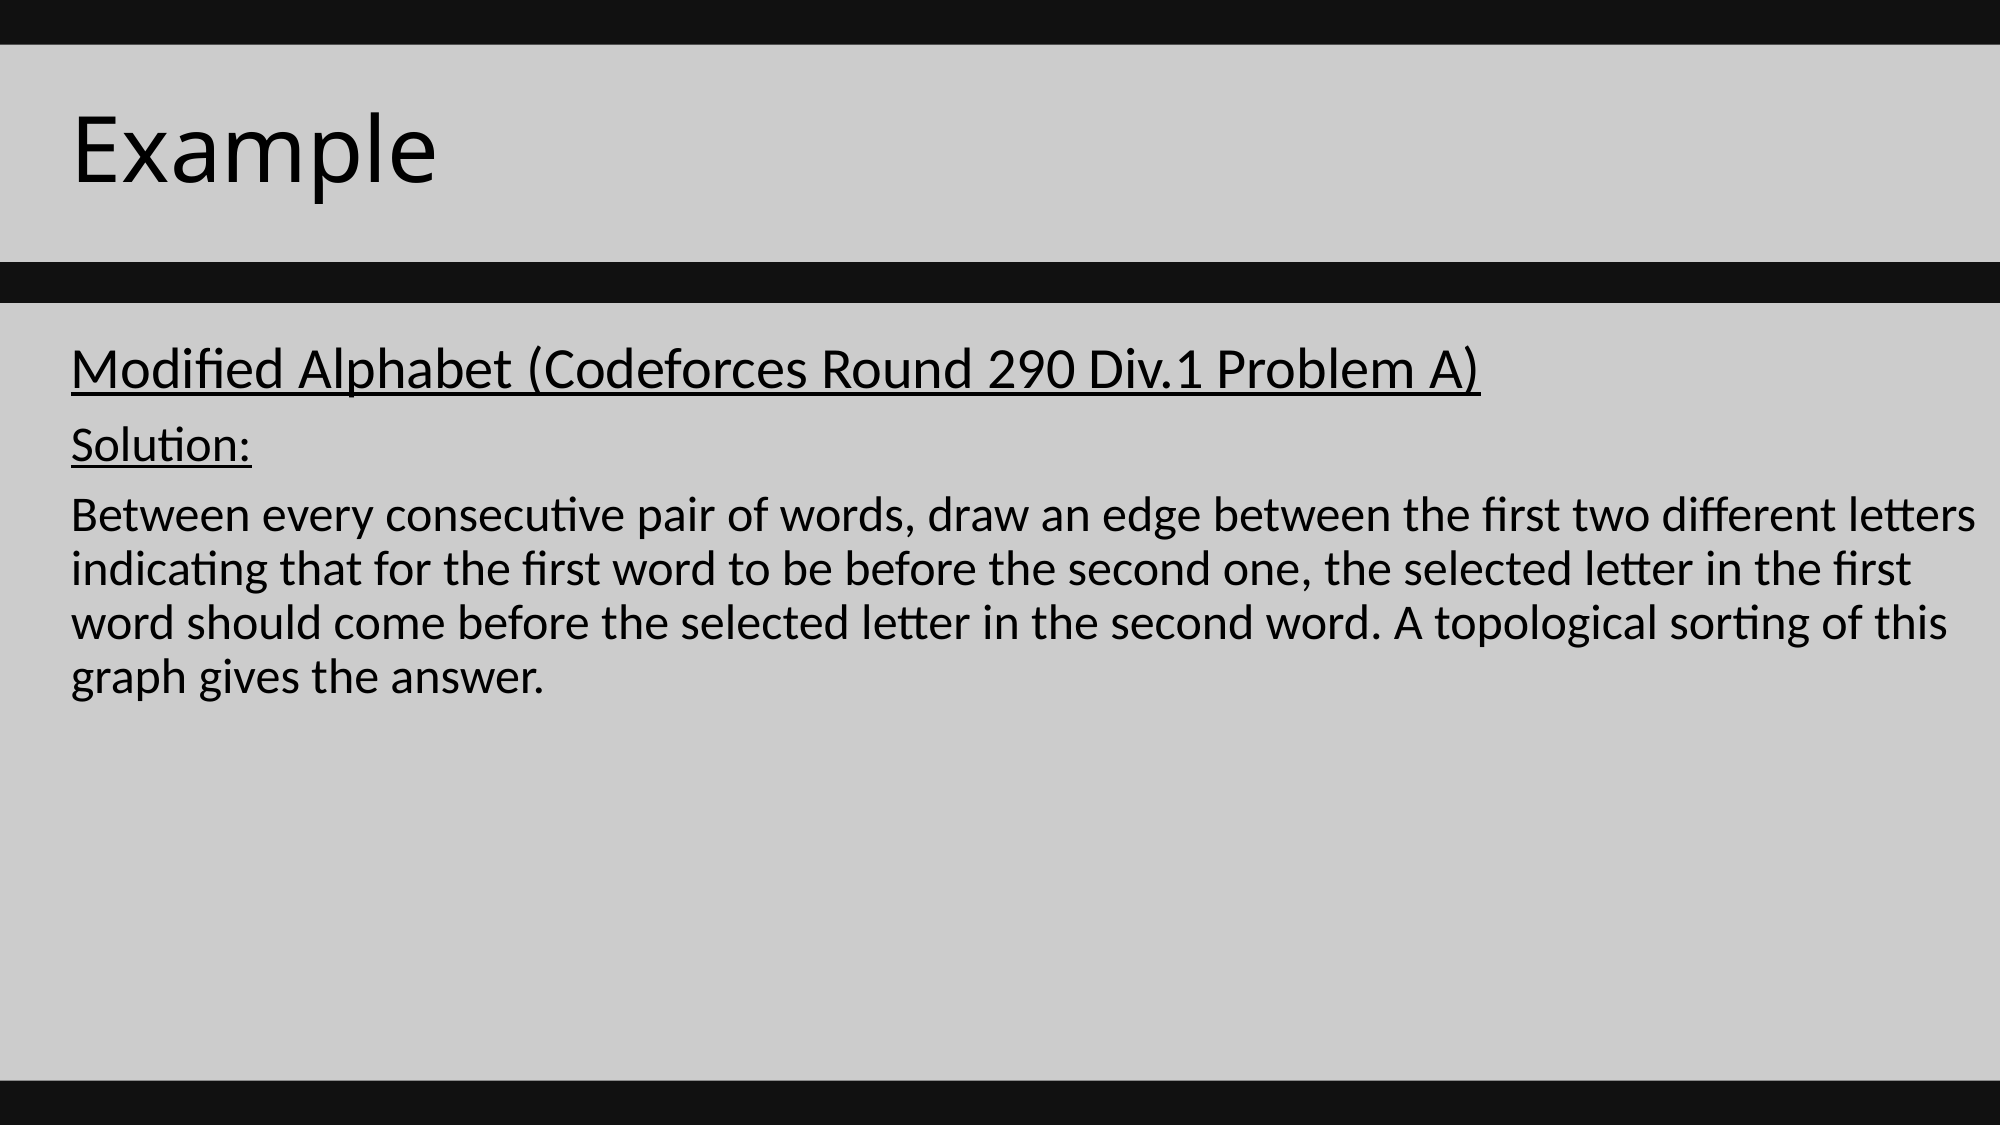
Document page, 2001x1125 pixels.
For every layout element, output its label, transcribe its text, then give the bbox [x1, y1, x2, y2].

title Example [0, 44, 2000, 262]
list Modified Alphabet (Codeforces Round 290 Div.1 Problem A) Solution: Between every consecutive pair of words, draw an edge between the first two different letters indicating that for the first word to be before the second one, the selected letter in the first word should come before the selected letter in the second word. A topological sorting of this graph gives the answer. [0, 303, 2000, 1081]
